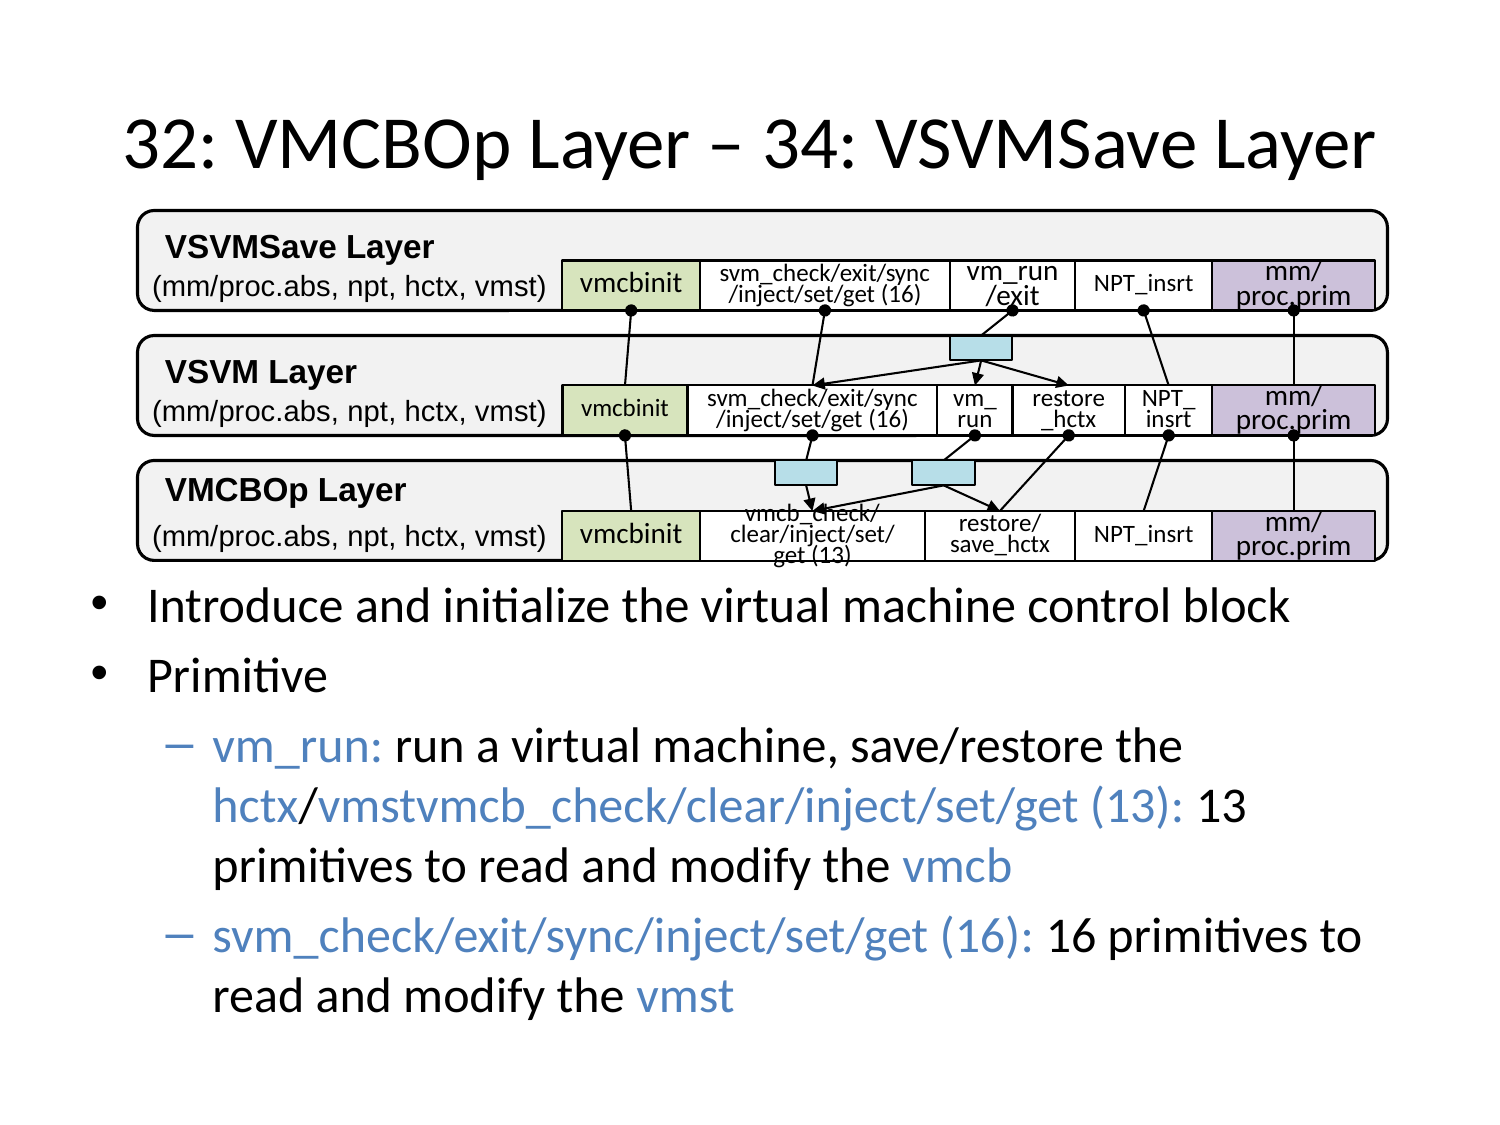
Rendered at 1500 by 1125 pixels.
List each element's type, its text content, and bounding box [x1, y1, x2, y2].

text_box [137, 210, 1388, 562]
list Introduce and initialize the virtual machine control block Primitive vm_run: run a virtual machine, save/restore the hctx/vmstvmcb_check/clear/inject/set/get (13): 13 primitives to read and modify the vmcb svm_check/exit/sync/inject/set/get (16): 16 primitives to read and modify the vmst [75, 564, 1457, 1066]
title 32: VMCBOp Layer – 34: VSVMSave Layer [75, 45, 1425, 233]
